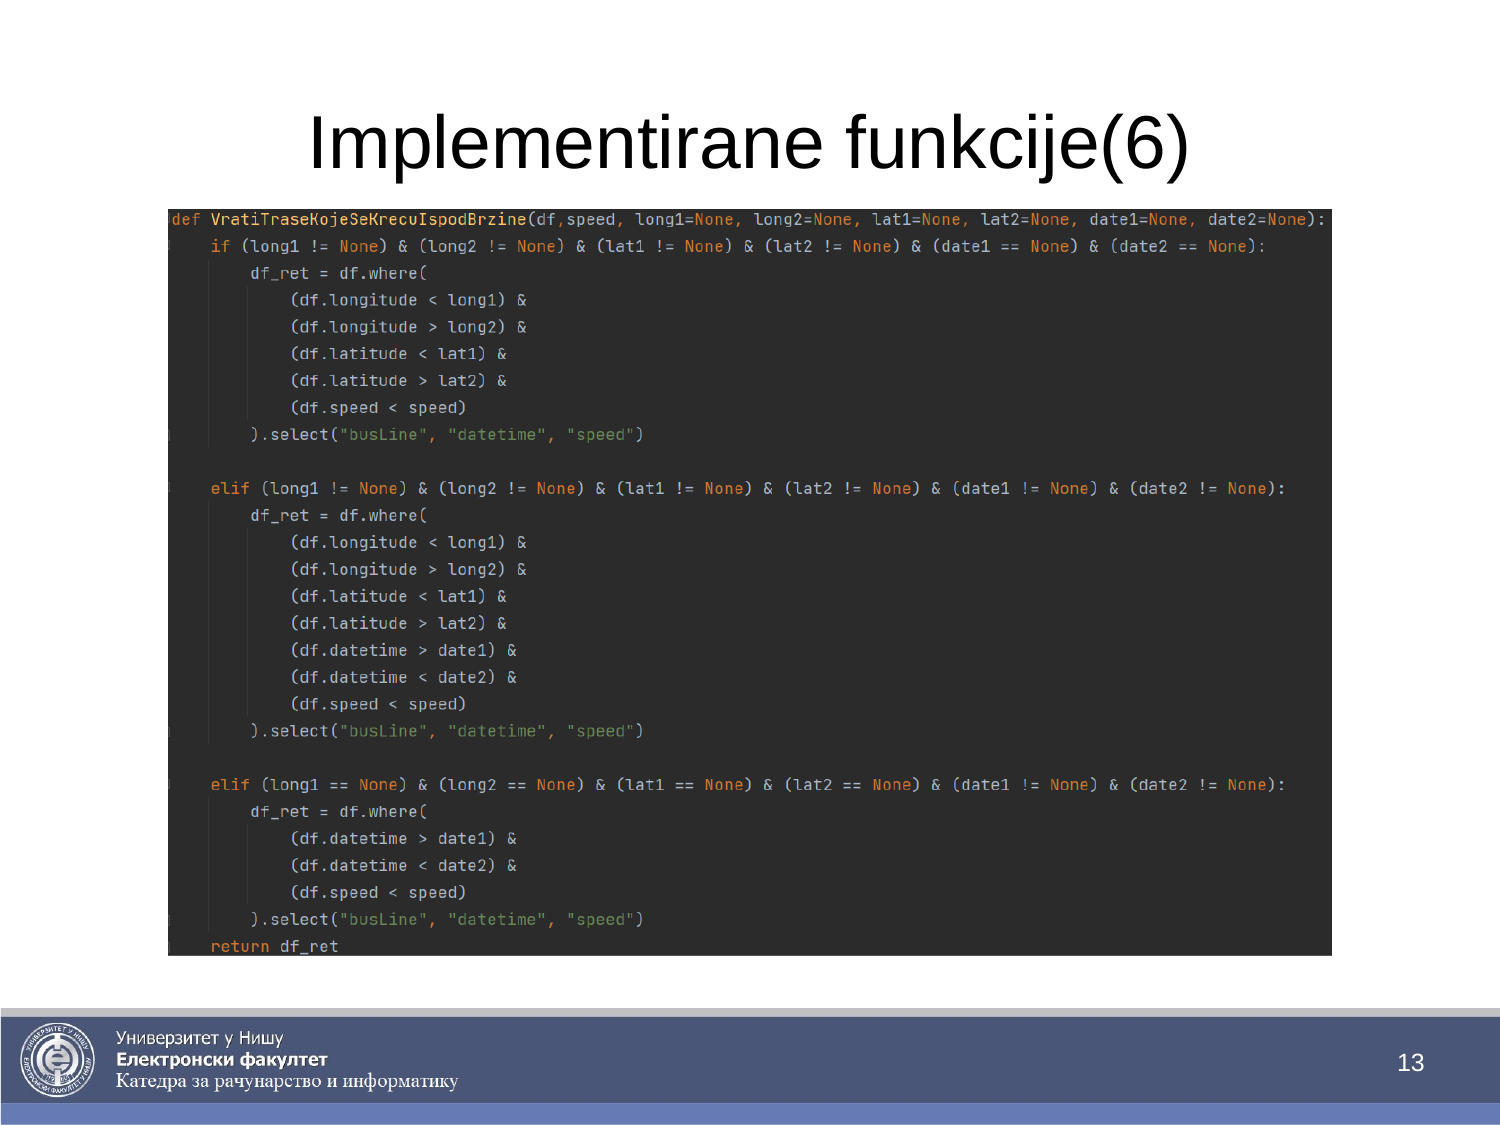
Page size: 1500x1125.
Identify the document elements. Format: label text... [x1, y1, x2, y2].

slide_number 13 [1090, 1039, 1441, 1118]
picture [0, 1008, 1500, 1125]
picture [168, 209, 1332, 956]
title Implementirane funkcije(6) [75, 45, 1425, 233]
